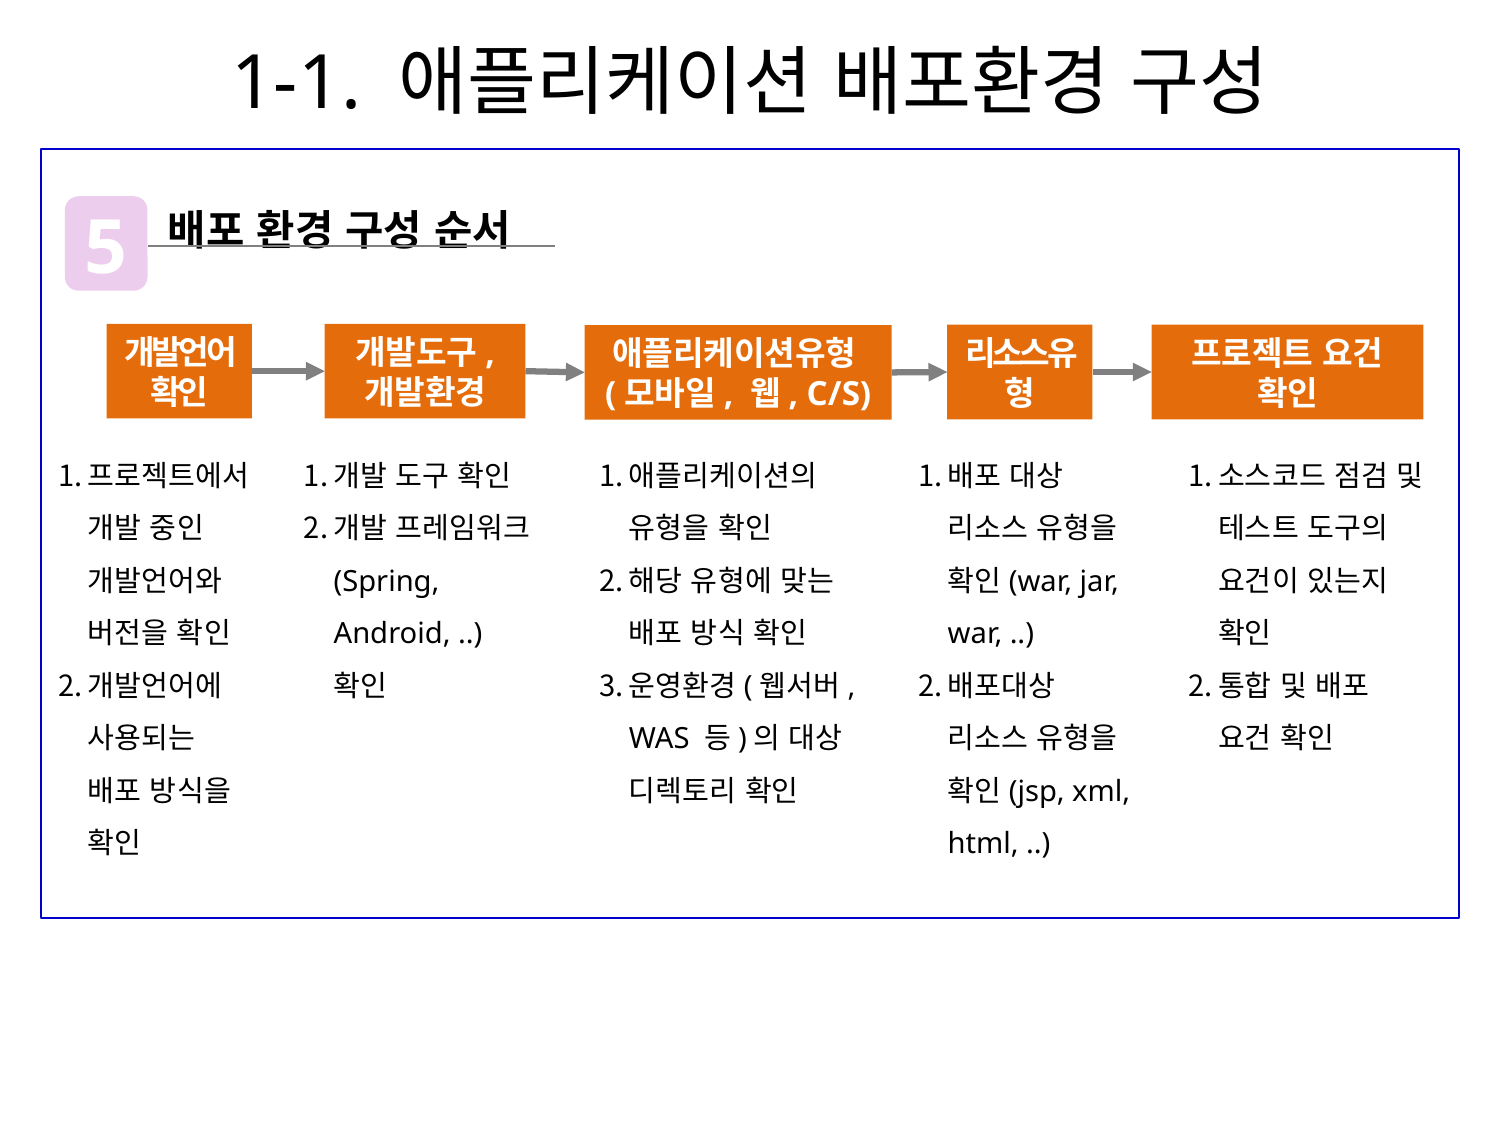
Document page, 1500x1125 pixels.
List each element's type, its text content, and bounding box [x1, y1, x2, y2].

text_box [41, 148, 1459, 919]
title 1-1. 애플리케이션 배포환경 구성 [17, 7, 1483, 149]
